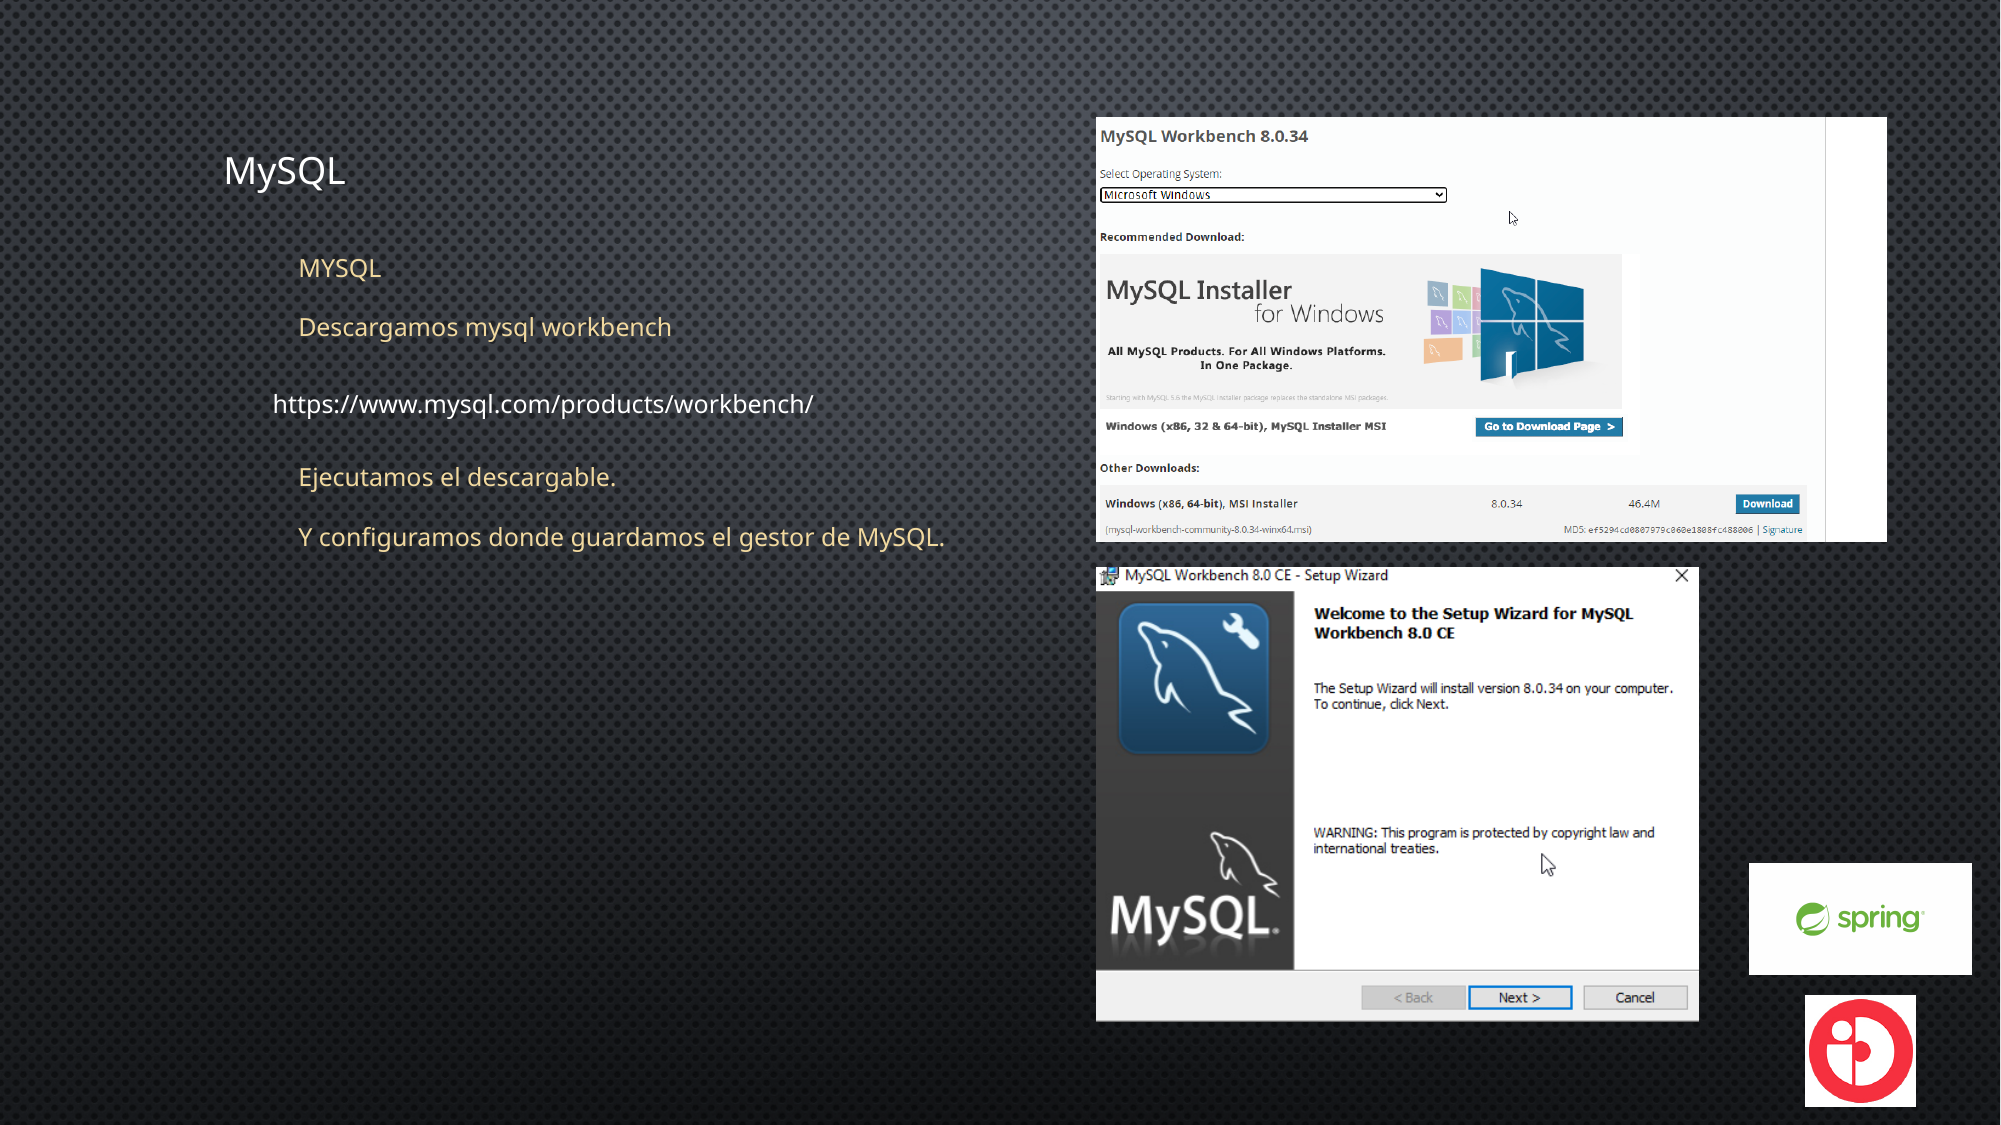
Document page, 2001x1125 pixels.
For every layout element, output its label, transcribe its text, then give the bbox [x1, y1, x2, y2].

text_box MySQL MYSQL Descargamos mysql workbench Ejecutamos el descargable. Y configuramos donde guardamos el gestor de MySQL. [208, 426, 1699, 679]
text_box MySQL MYSQL Descargamos mysql workbench Ejecutamos el descargable. Y configuramos donde guardamos el gestor de MySQL. [208, 139, 1095, 381]
picture [1095, 566, 1699, 1022]
picture [1804, 995, 1917, 1107]
text_box https://www.mysql.com/products/workbench/ [183, 381, 1095, 426]
picture [1749, 863, 1972, 975]
picture [1095, 117, 1888, 542]
